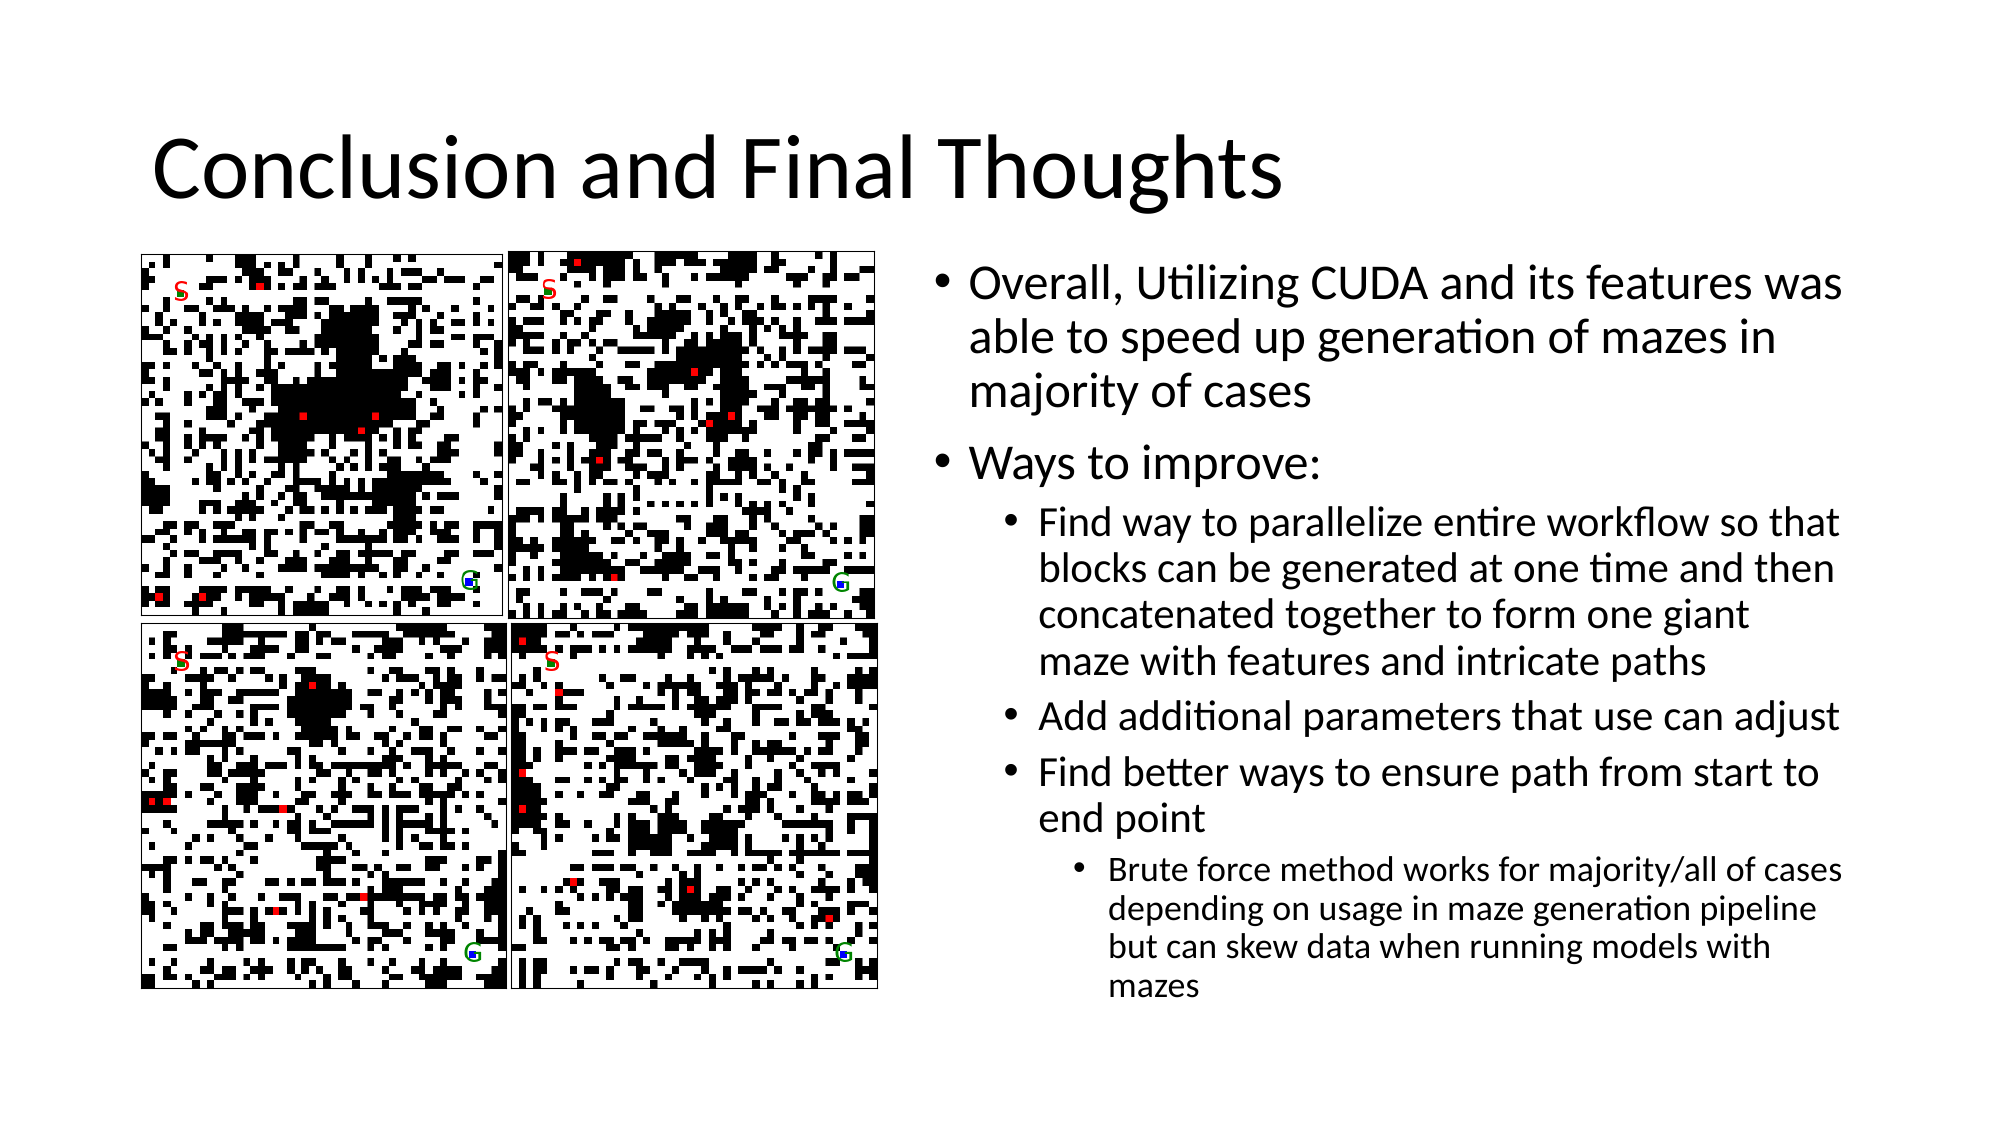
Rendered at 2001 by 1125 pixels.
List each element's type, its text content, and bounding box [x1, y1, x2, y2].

list Overall, Utilizing CUDA and its features was able to speed up generation of mazes in majority of cases Ways to improve: Find way to parallelize entire workflow so that blocks can be generated at one time and then concatenated together to form one giant maze with features and intricate paths Add additional parameters that use can adjust Find better ways to ensure path from start to end point Brute force method works for majority/all of cases depending on usage in maze generation pipeline but can skew data when running models with mazes [918, 249, 1863, 1014]
picture [137, 247, 881, 993]
title Conclusion and Final Thoughts [137, 59, 1863, 278]
